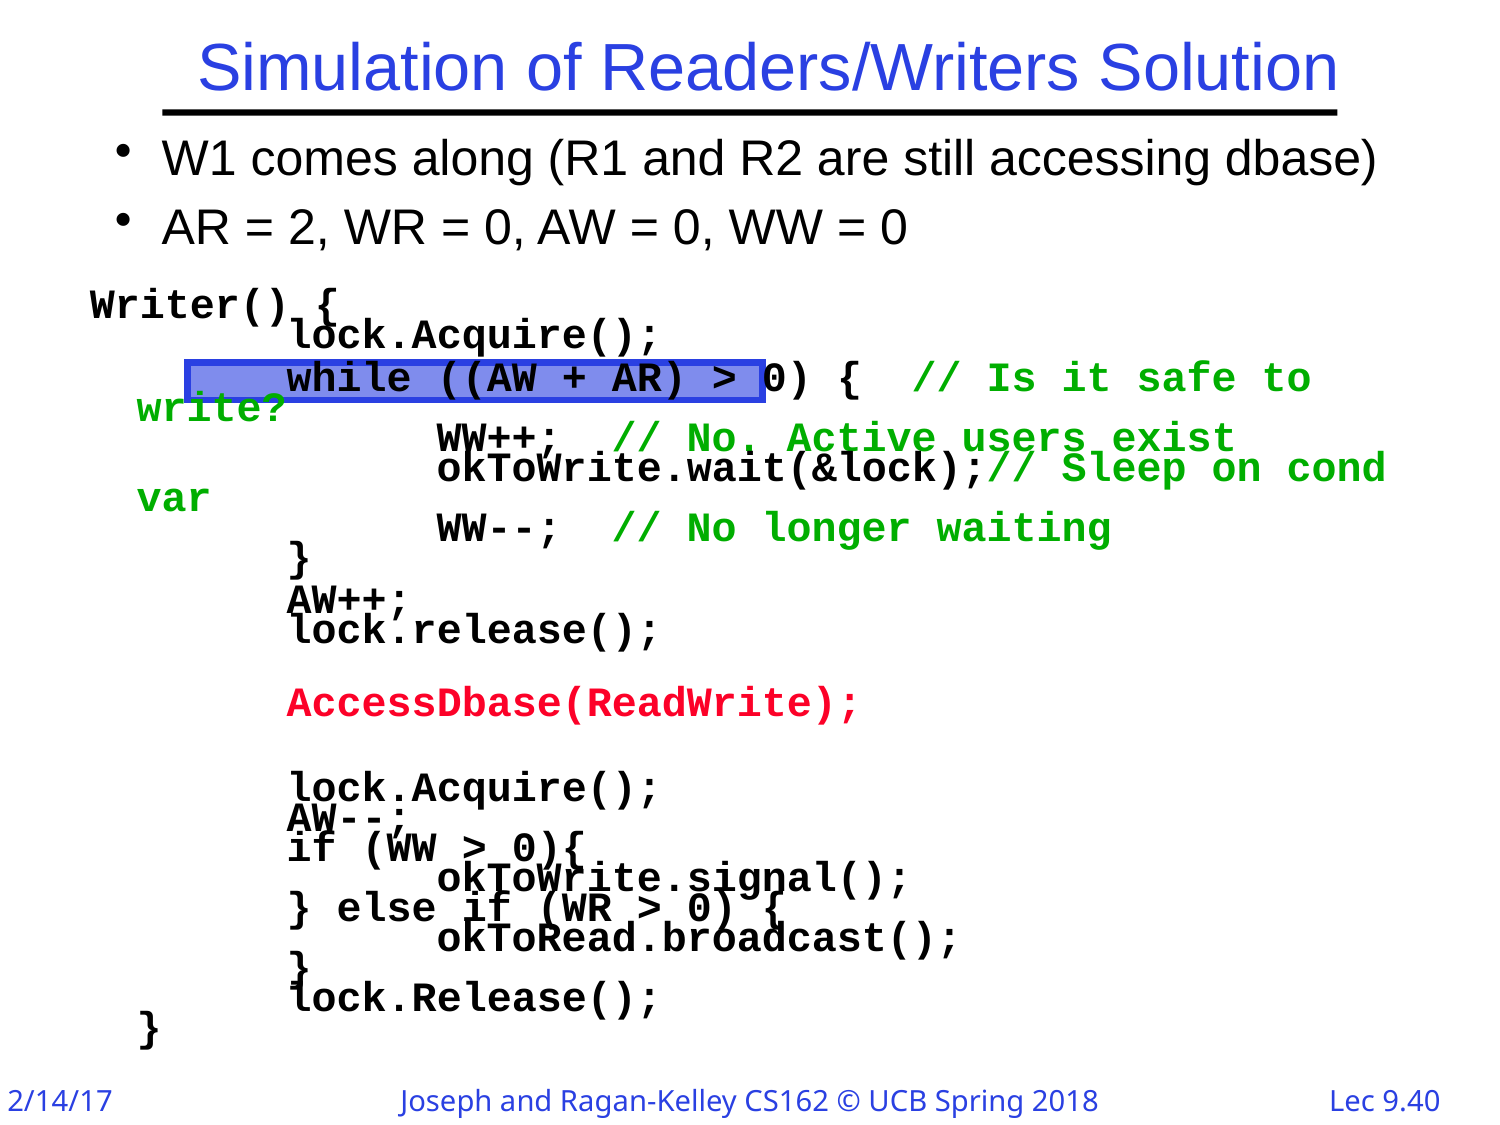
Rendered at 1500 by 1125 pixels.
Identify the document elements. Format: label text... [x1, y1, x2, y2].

title Simulation of Readers/Writers Solution [87, 24, 1450, 113]
text_box Writer() { lock.Acquire(); while ((AW + AR) > 0) { // Is it safe to write? WW++; // No. Active users exist okToWrite.wait(&lock);// Sleep on cond var WW--; // No longer waiting } AW++; lock.release(); AccessDbase(ReadWrite); lock.Acquire(); AW--; if (WW > 0){ okToWrite.signal(); } else if (WR > 0) { okToRead.broadcast(); } lock.Release(); } [74, 287, 1488, 1050]
list W1 comes along (R1 and R2 are still accessing dbase) AR = 2, WR = 0, AW = 0, WW = 0 [99, 125, 1400, 287]
